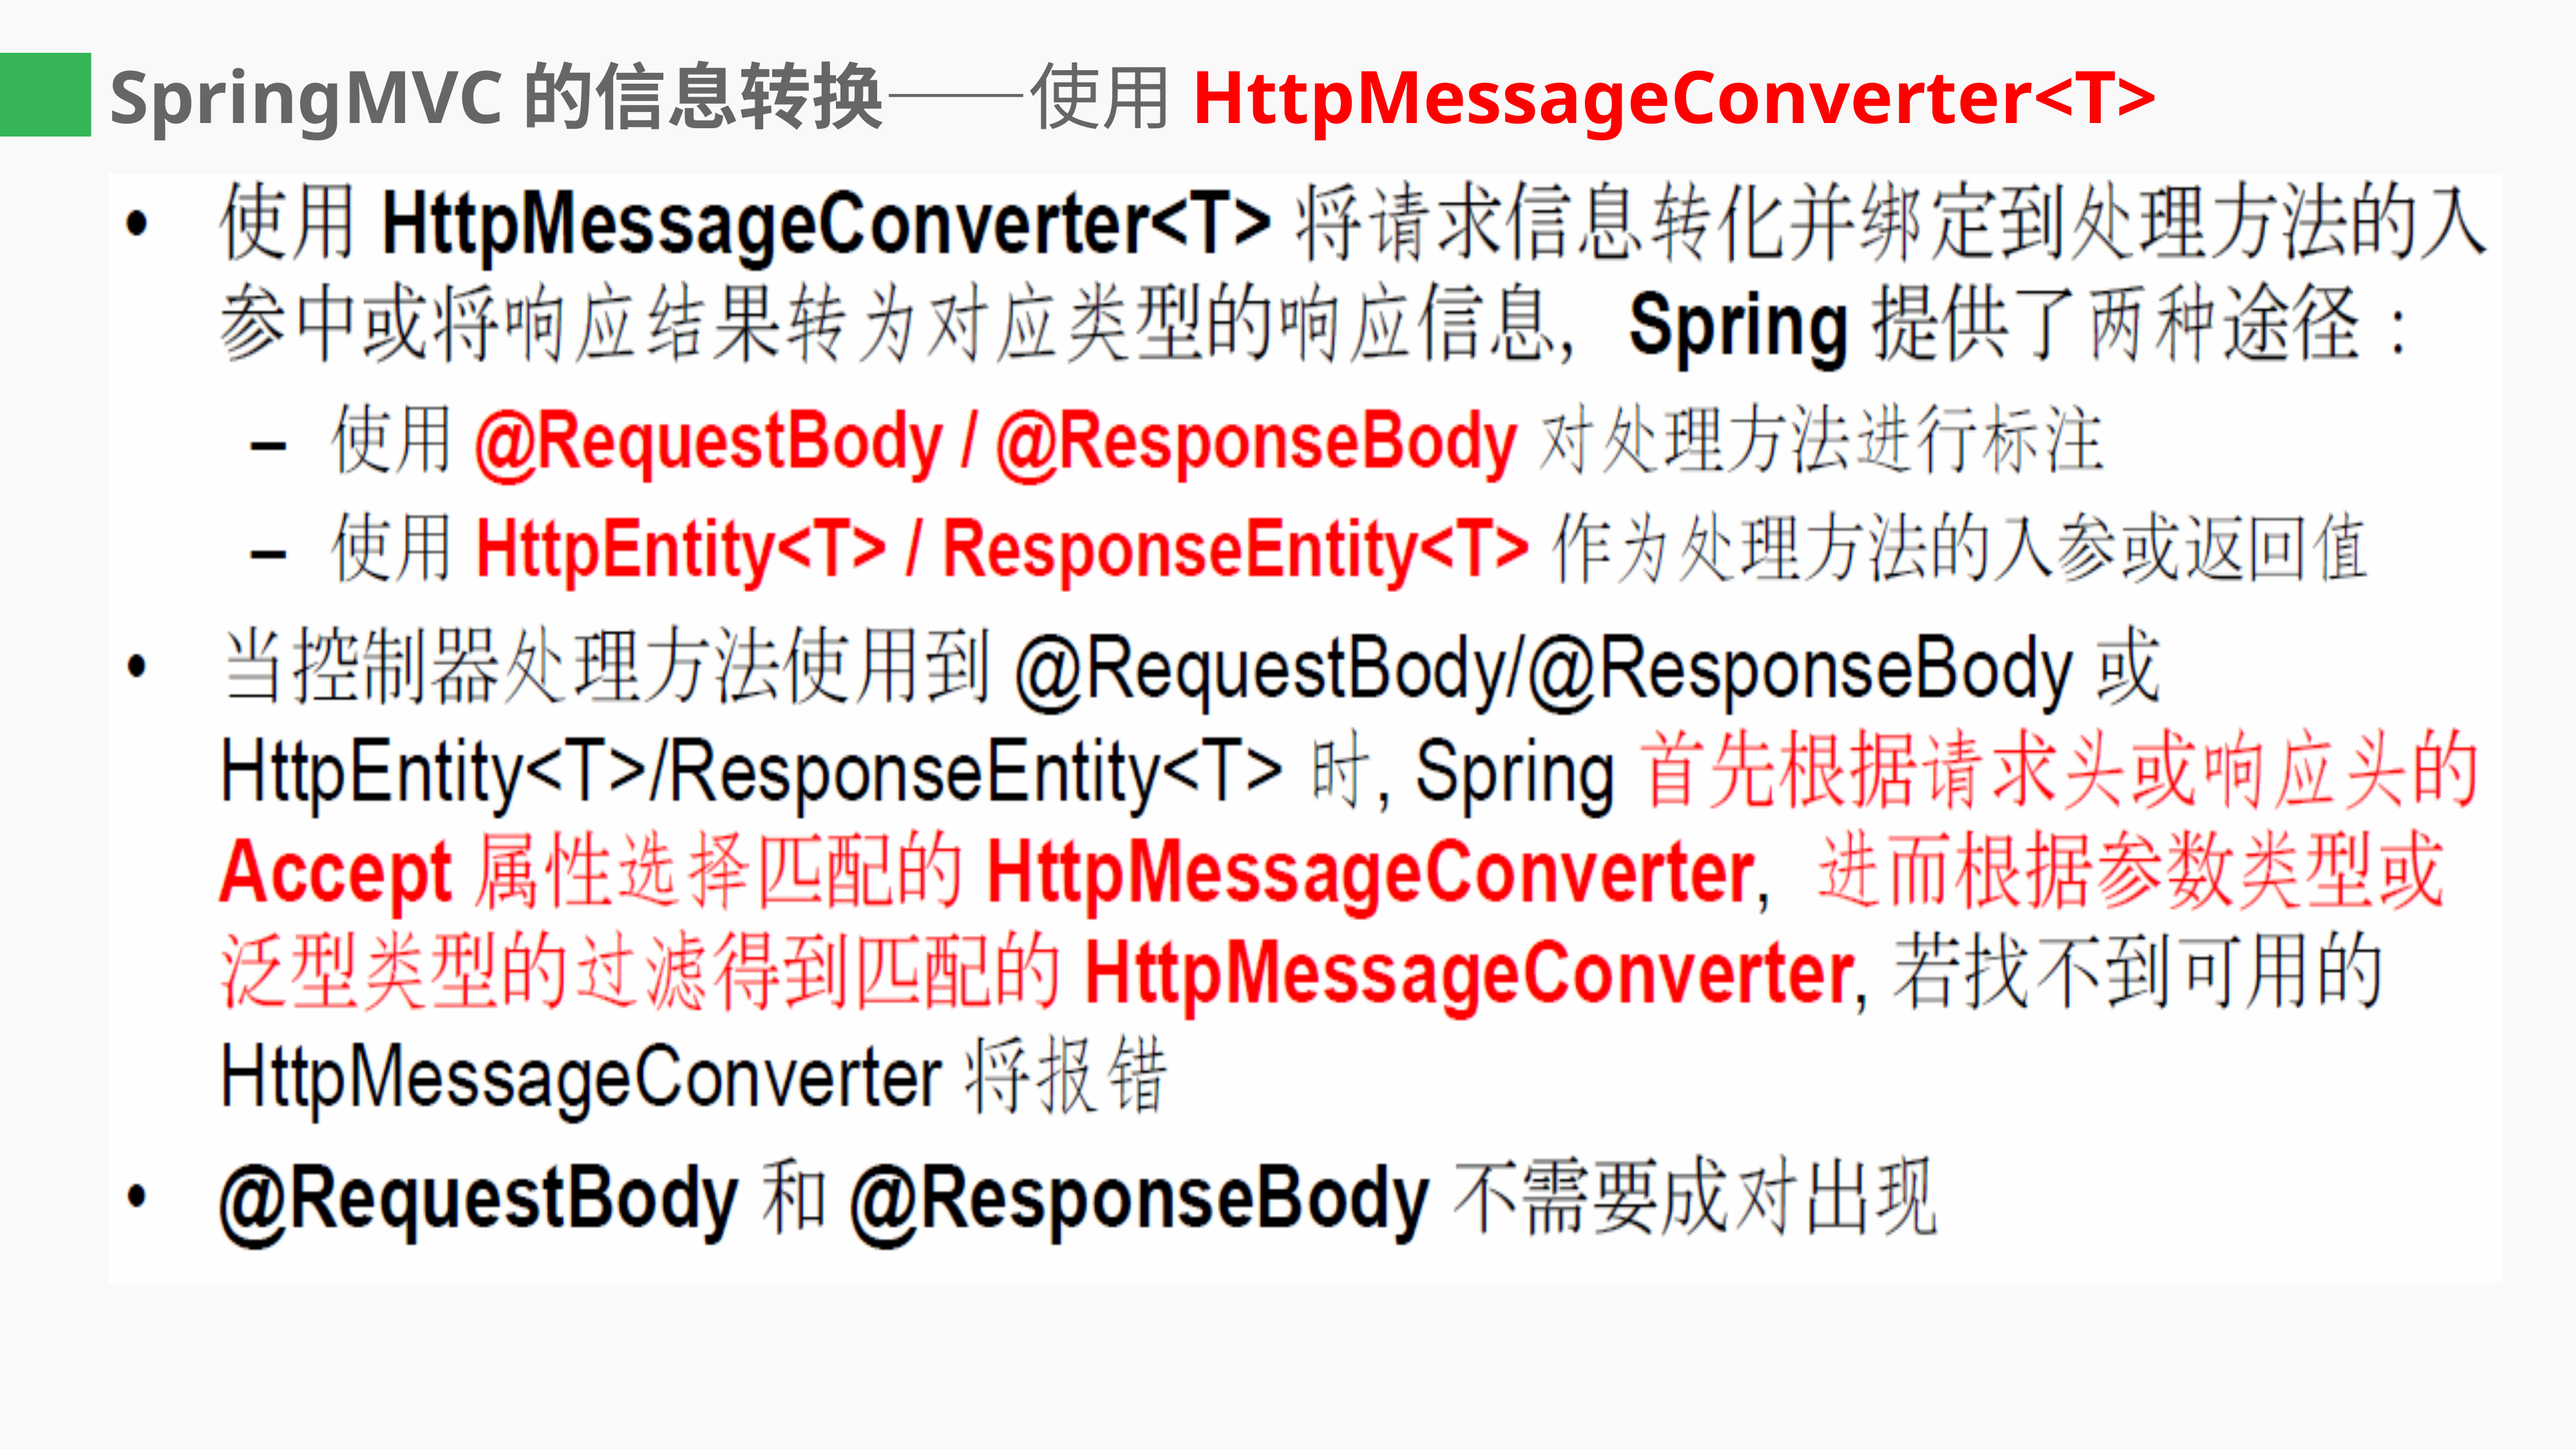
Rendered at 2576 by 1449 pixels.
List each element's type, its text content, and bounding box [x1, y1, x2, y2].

title SpringMVC的信息转换——使用HttpMessageConverter<T> [108, 44, 2540, 144]
picture [109, 173, 2503, 1283]
picture [0, 53, 91, 137]
